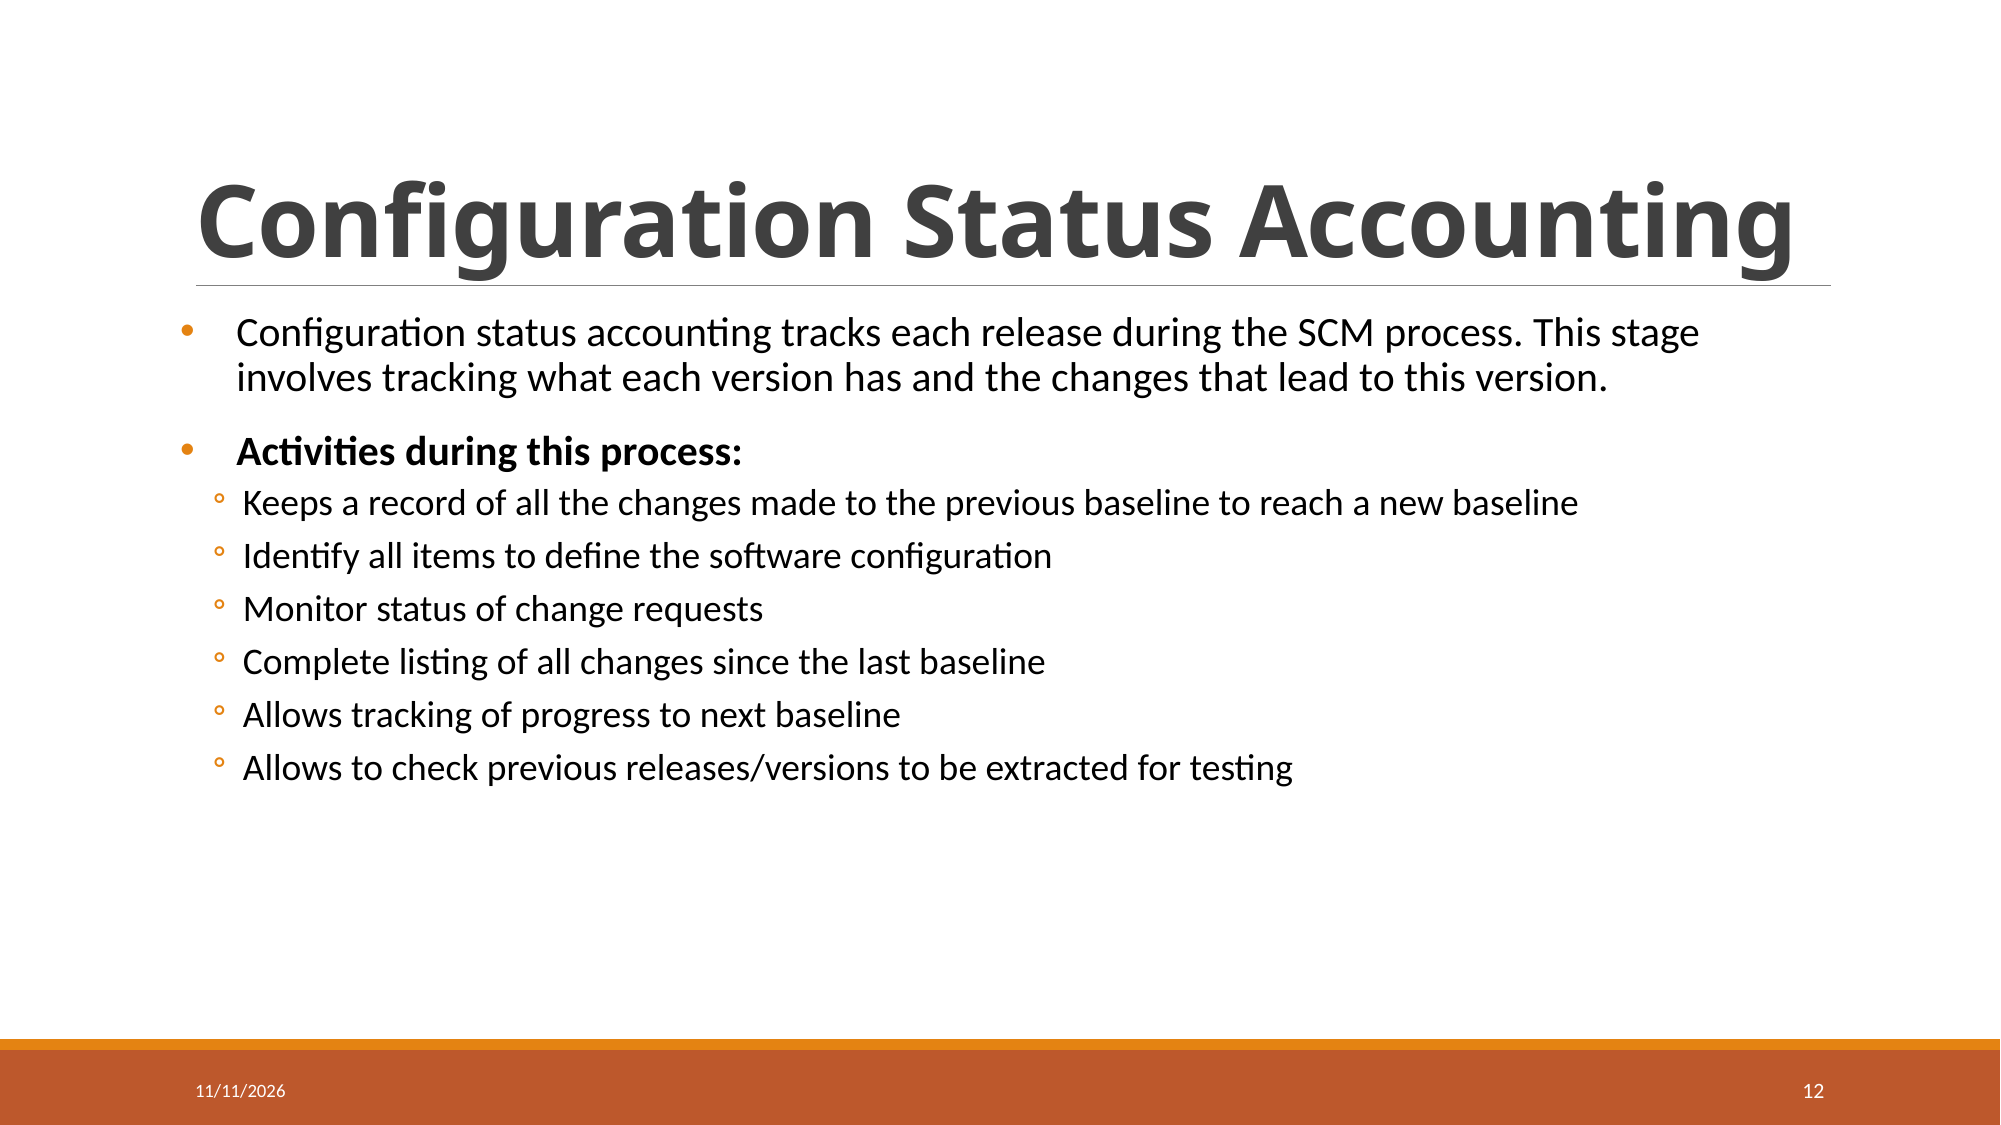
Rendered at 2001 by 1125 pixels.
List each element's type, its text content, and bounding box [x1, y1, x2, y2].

slide_number 12 [1624, 1059, 1840, 1120]
list Configuration status accounting tracks each release during the SCM process. This stage involves tracking what each version has and the changes that lead to this version. Activities during this process: Keeps a record of all the changes made to the previous baseline to reach a new baseline Identify all items to define the software configuration Monitor status of change requests Complete listing of all changes since the last baseline Allows tracking of progress to next baseline Allows to check previous releases/versions to be extracted for testing [180, 302, 1830, 1029]
title Configuration Status Accounting [180, 47, 1830, 285]
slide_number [180, 1059, 586, 1120]
